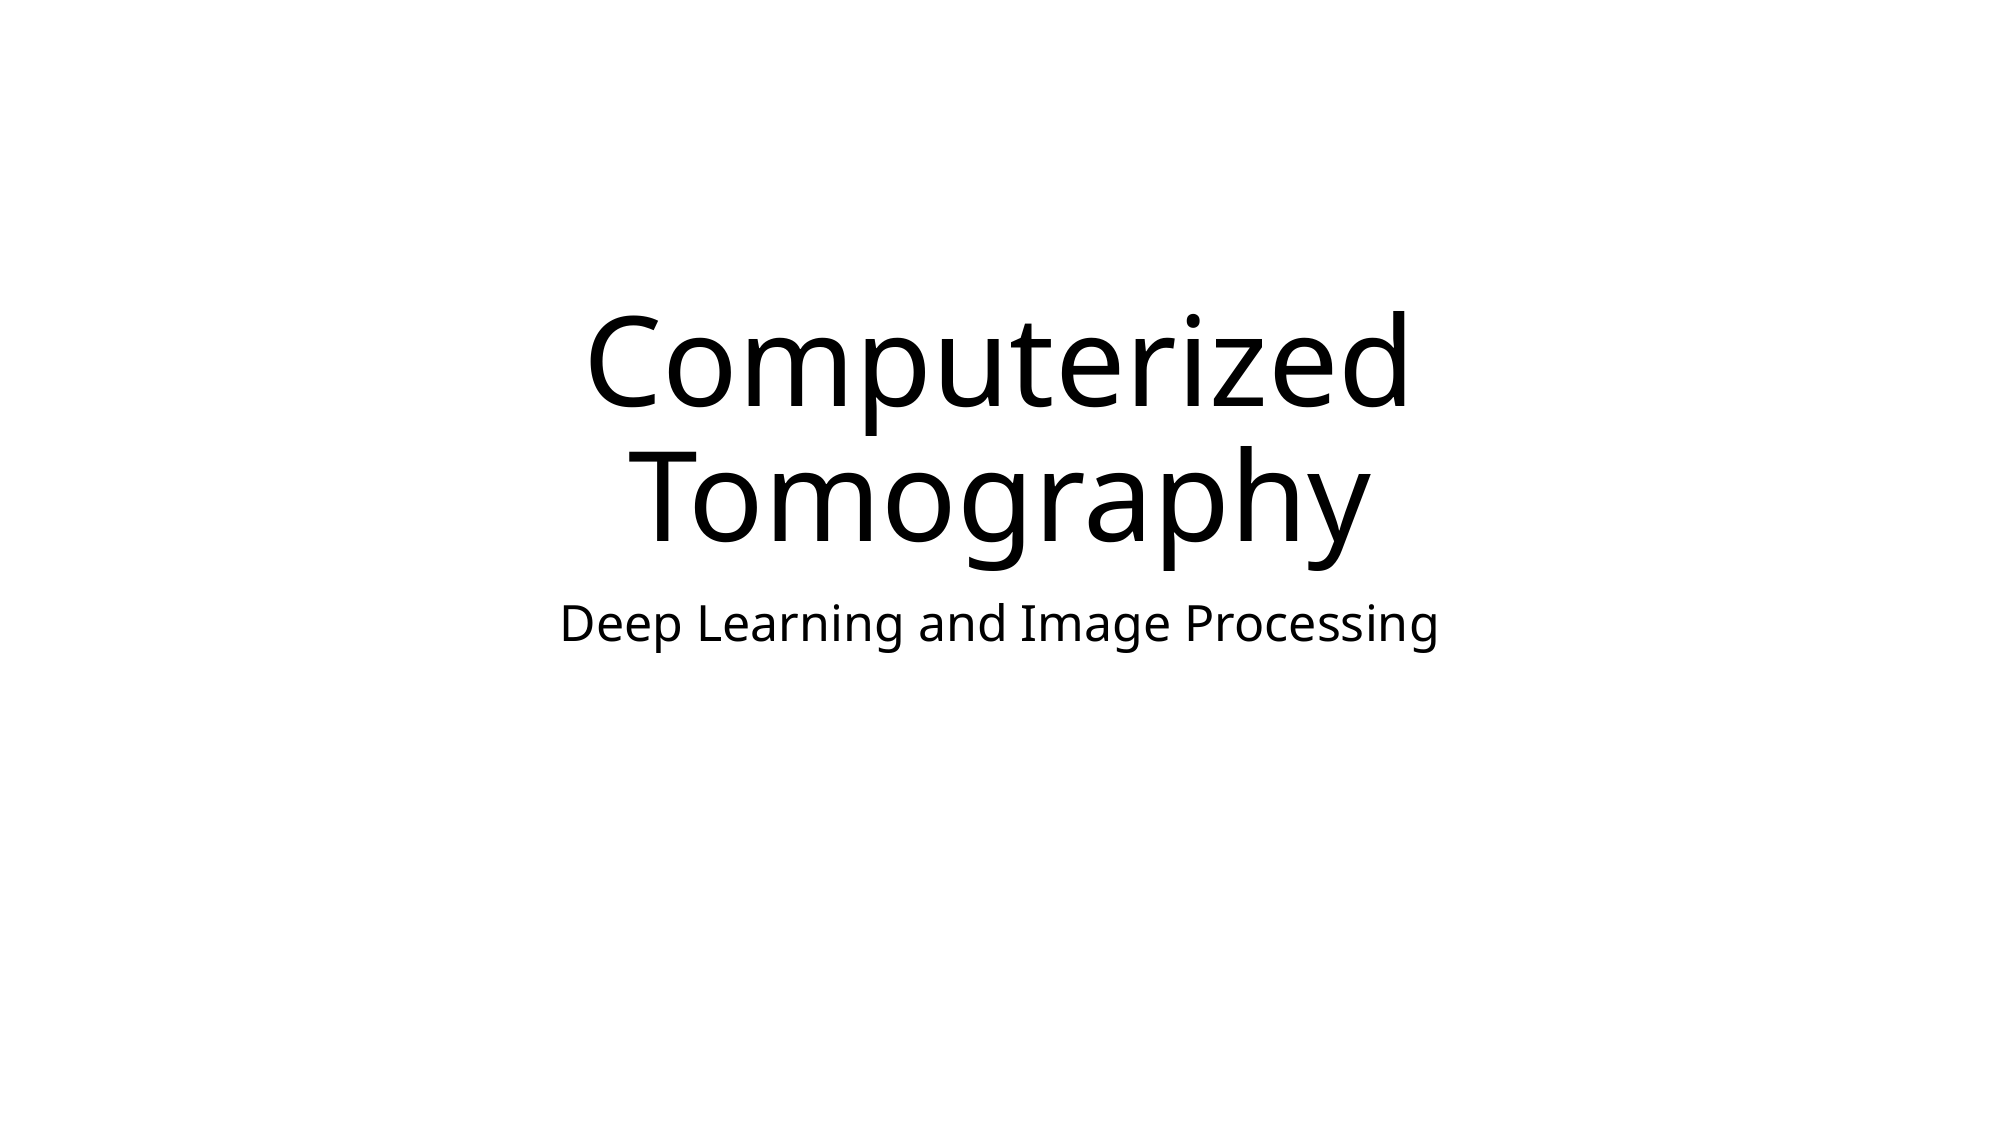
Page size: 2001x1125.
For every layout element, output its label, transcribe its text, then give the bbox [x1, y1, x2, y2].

title Computerized Tomography [249, 184, 1750, 576]
subtitle Deep Learning and Image Processing [249, 590, 1750, 863]
